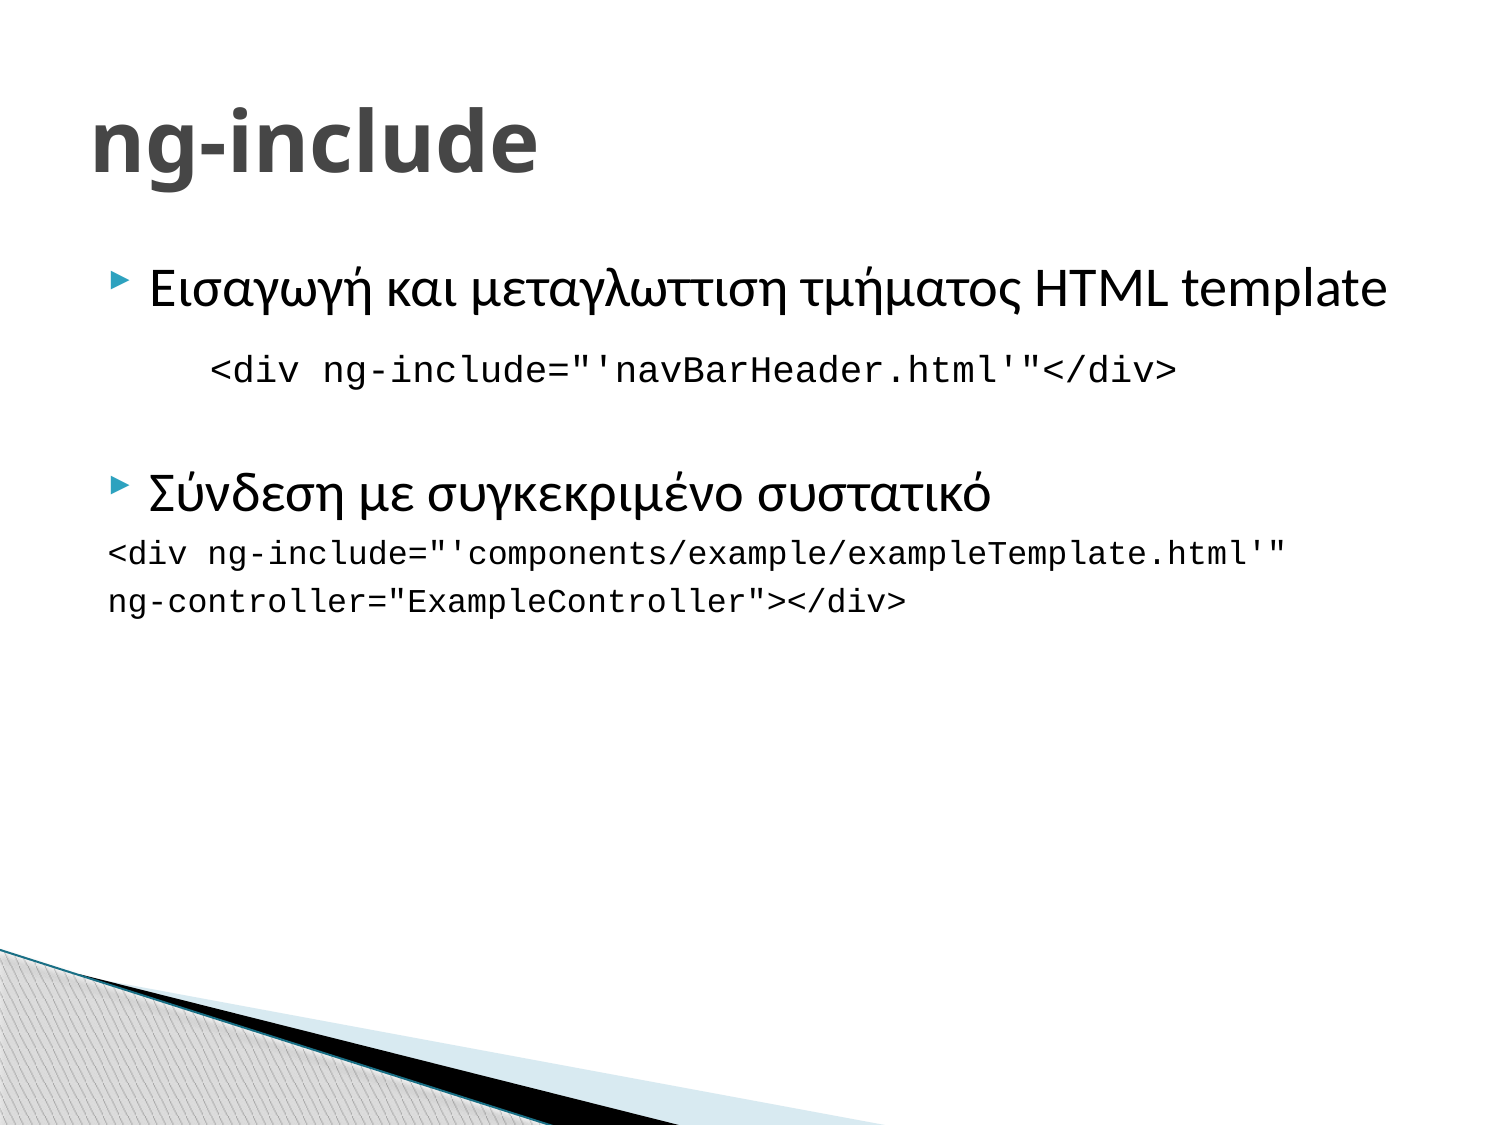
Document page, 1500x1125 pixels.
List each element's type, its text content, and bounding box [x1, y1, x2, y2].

title ng-include [75, 45, 1425, 233]
list Εισαγωγή και μεταγλωττιση τμήματος HTML template <div ng-include="'navBarHeader.html'"</div> Σύνδεση με συγκεκριμένο συστατικό <div ng-include="'components/example/exampleTemplate.html'" ng-controller="ExampleController"></div> [75, 243, 1425, 986]
